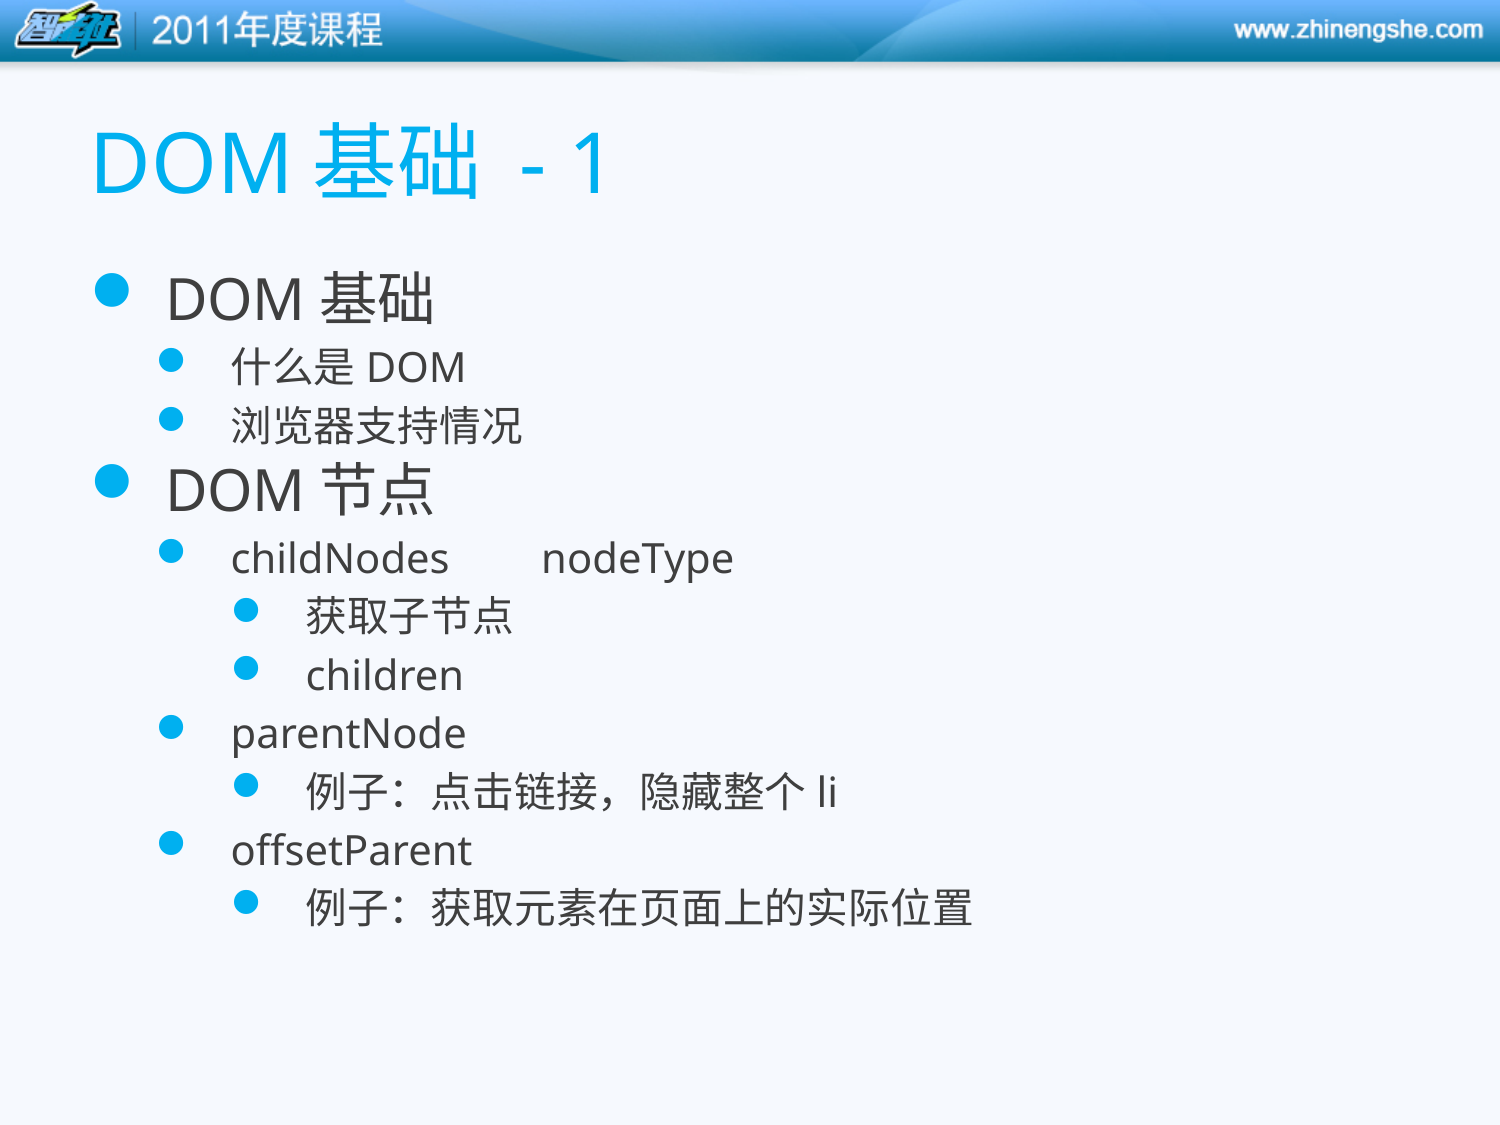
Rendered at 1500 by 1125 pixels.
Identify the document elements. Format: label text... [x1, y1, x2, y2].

picture [0, 0, 1500, 1125]
title DOM基础 - 1 [75, 101, 1425, 219]
list DOM基础 什么是DOM 浏览器支持情况 DOM节点 childNodes nodeType 获取子节点 children parentNode 例子：点击链接，隐藏整个li offsetParent 例子：获取元素在页面上的实际位置 [75, 262, 1425, 1125]
